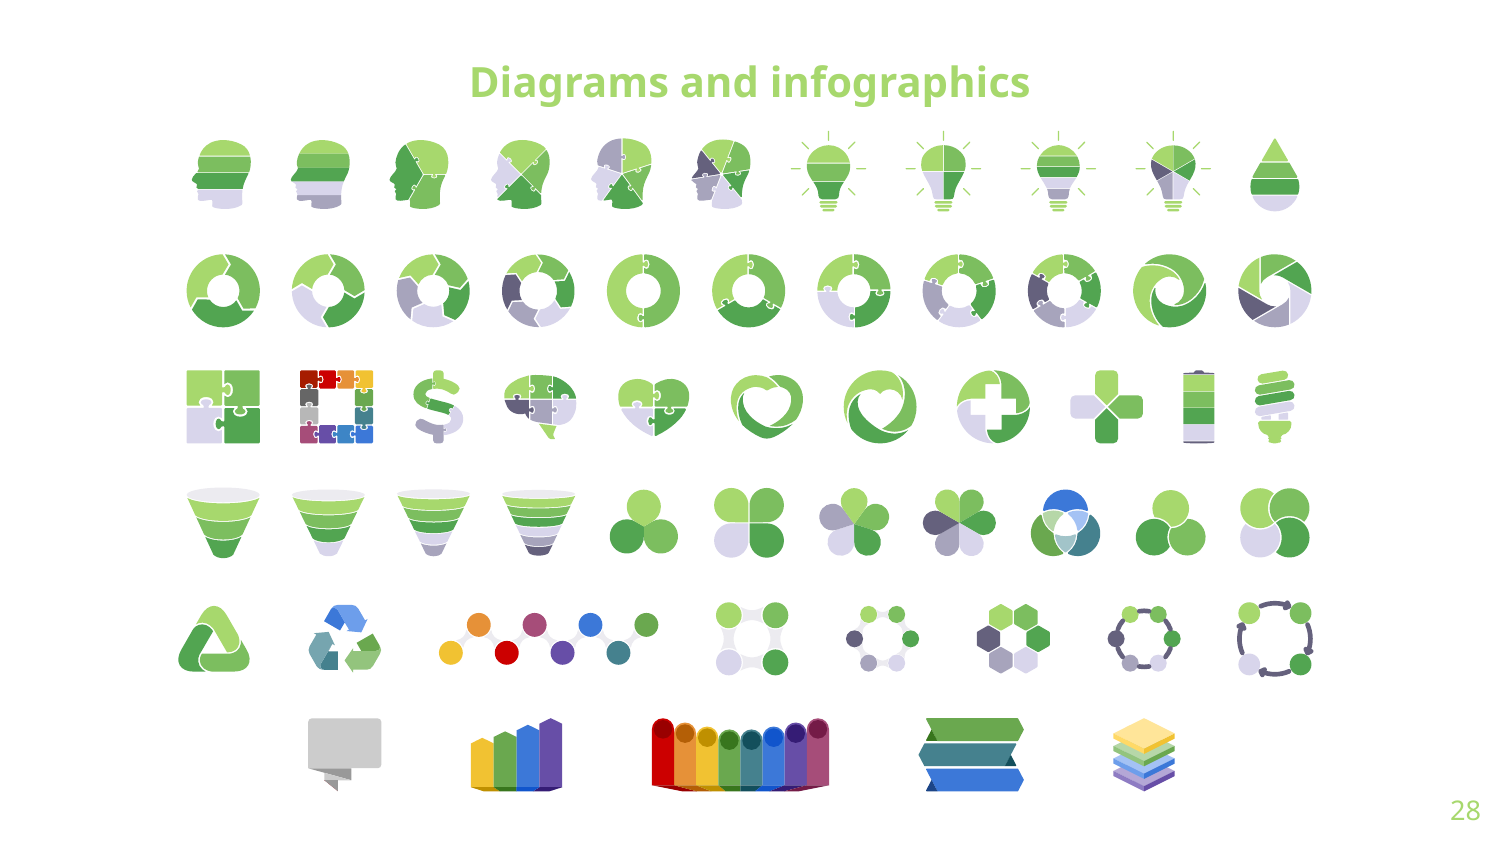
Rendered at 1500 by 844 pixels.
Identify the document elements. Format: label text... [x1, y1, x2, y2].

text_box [790, 130, 867, 212]
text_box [191, 137, 252, 212]
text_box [843, 370, 917, 444]
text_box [956, 370, 1031, 444]
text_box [307, 718, 382, 792]
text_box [1070, 370, 1144, 444]
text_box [186, 487, 260, 559]
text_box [905, 130, 982, 212]
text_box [1135, 130, 1212, 212]
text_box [1027, 489, 1102, 557]
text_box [177, 605, 251, 672]
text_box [1020, 130, 1097, 212]
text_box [291, 254, 365, 328]
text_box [1183, 370, 1215, 444]
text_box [1238, 253, 1312, 328]
title Diagrams and infographics [140, 40, 1360, 106]
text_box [1027, 254, 1102, 328]
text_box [817, 487, 891, 558]
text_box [976, 603, 1051, 674]
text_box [606, 489, 681, 557]
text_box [1113, 717, 1175, 792]
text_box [590, 137, 653, 212]
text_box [1250, 137, 1300, 212]
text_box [690, 137, 752, 212]
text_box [730, 374, 804, 439]
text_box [501, 489, 576, 556]
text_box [1132, 489, 1207, 556]
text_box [918, 717, 1025, 792]
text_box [186, 254, 261, 328]
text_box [290, 137, 351, 212]
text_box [503, 374, 577, 440]
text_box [712, 485, 786, 560]
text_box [922, 254, 996, 328]
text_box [438, 612, 659, 665]
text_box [186, 370, 260, 444]
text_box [1132, 254, 1207, 328]
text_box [413, 370, 464, 444]
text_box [922, 487, 997, 559]
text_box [490, 137, 552, 212]
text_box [470, 717, 563, 792]
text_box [396, 254, 470, 328]
slide_number ‹#› [1391, 779, 1482, 844]
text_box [715, 601, 789, 676]
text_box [299, 370, 374, 444]
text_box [308, 604, 382, 673]
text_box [606, 254, 681, 328]
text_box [711, 253, 786, 328]
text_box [396, 489, 471, 557]
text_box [1254, 369, 1296, 444]
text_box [1238, 601, 1312, 676]
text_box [389, 137, 452, 212]
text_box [291, 489, 366, 557]
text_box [1238, 487, 1312, 558]
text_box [501, 253, 576, 328]
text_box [616, 377, 691, 437]
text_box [651, 717, 830, 792]
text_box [1107, 605, 1181, 672]
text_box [817, 253, 891, 328]
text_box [845, 605, 920, 672]
